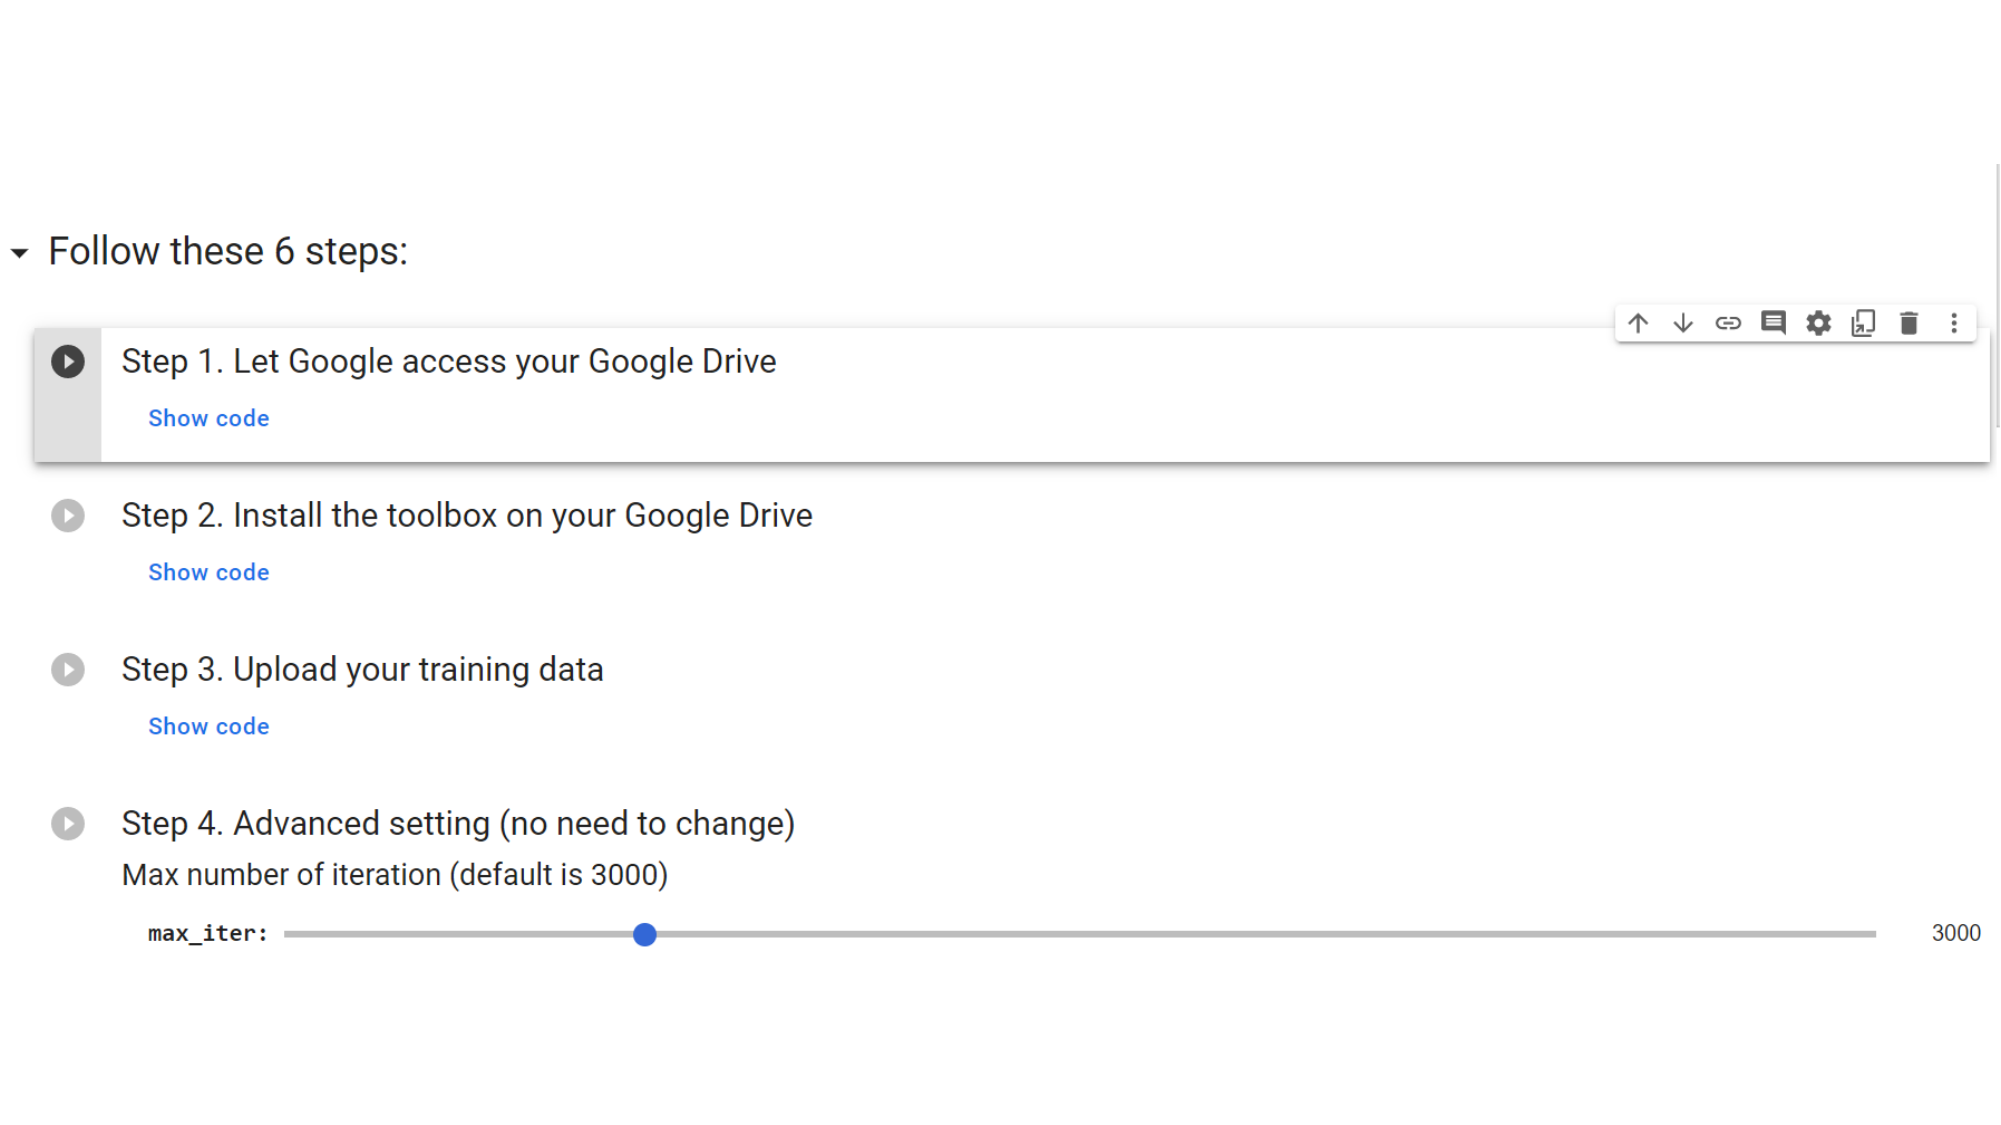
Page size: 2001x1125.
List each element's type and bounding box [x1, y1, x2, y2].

picture [0, 164, 2000, 961]
